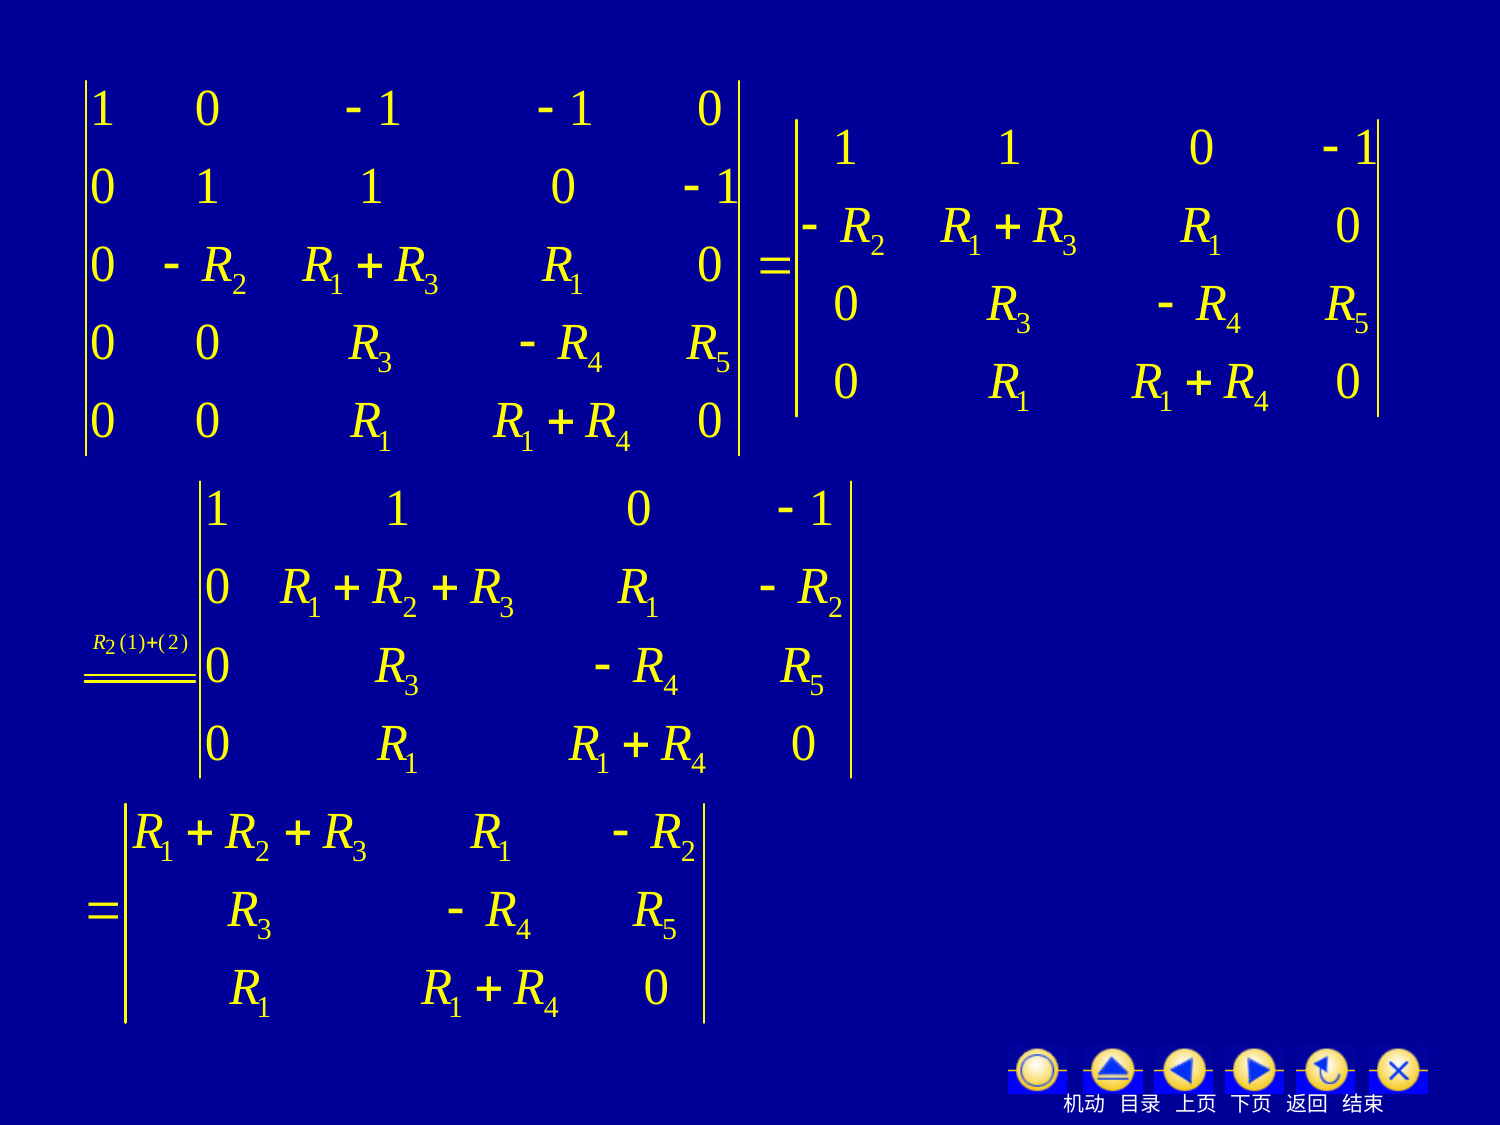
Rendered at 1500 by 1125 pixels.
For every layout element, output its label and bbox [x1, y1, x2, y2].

picture [1369, 1046, 1428, 1094]
picture [1225, 1046, 1284, 1094]
picture [1008, 1046, 1067, 1094]
picture [1154, 1046, 1213, 1094]
picture [1296, 1046, 1355, 1094]
text_box [75, 68, 1387, 1031]
picture [1083, 1046, 1143, 1094]
